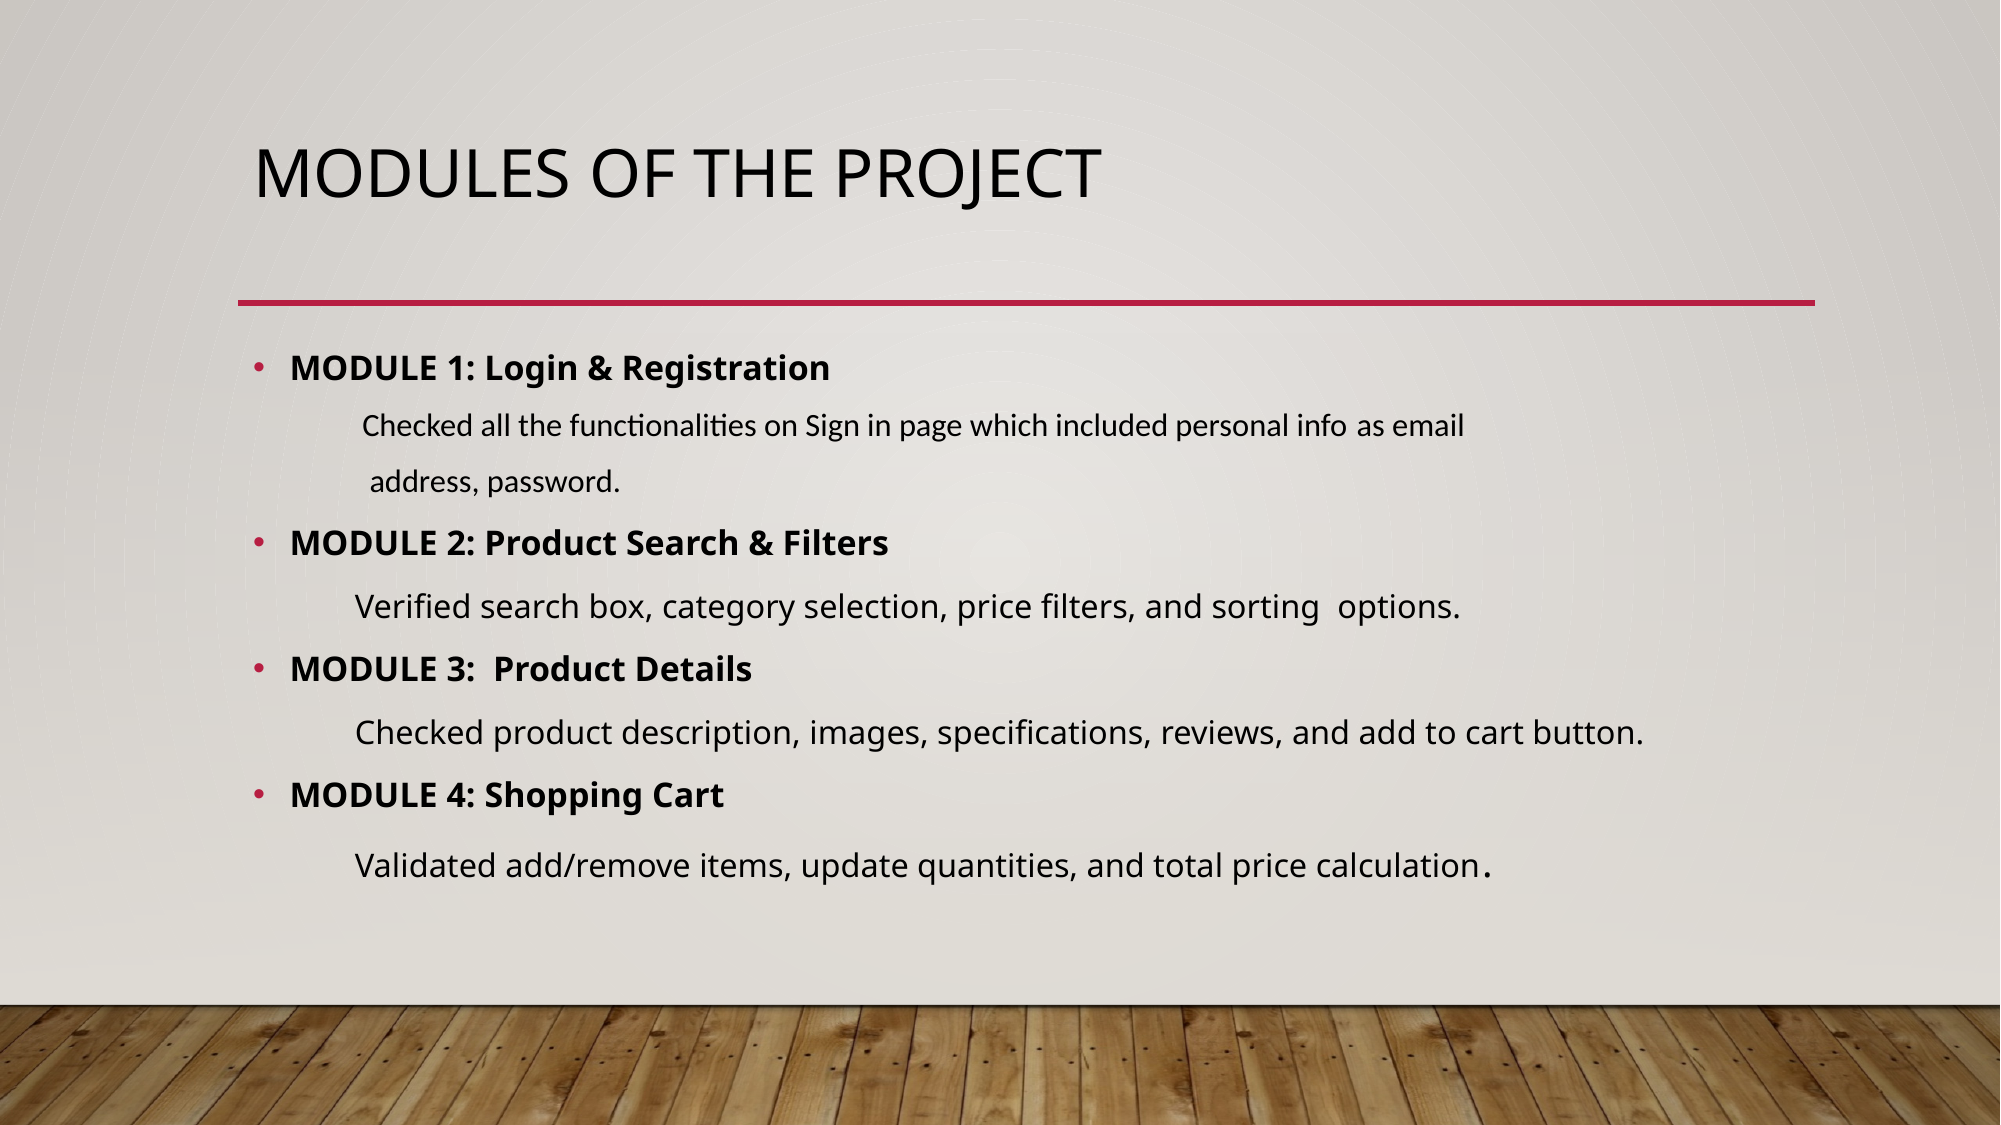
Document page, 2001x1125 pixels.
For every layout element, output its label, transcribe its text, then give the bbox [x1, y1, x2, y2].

picture [0, 1005, 2000, 1125]
list MODULE 1: Login & Registration Checked all the functionalities on Sign in page which included personal info as email address, password. MODULE 2: Product Search & Filters Verified search box, category selection, price filters, and sorting options. MODULE 3: Product Details Checked product description, images, specifications, reviews, and add to cart button. MODULE 4: Shopping Cart Validated add/remove items, update quantities, and total price calculation. [238, 330, 1814, 897]
title MODULES OF THE PROJECT [238, 131, 1814, 249]
